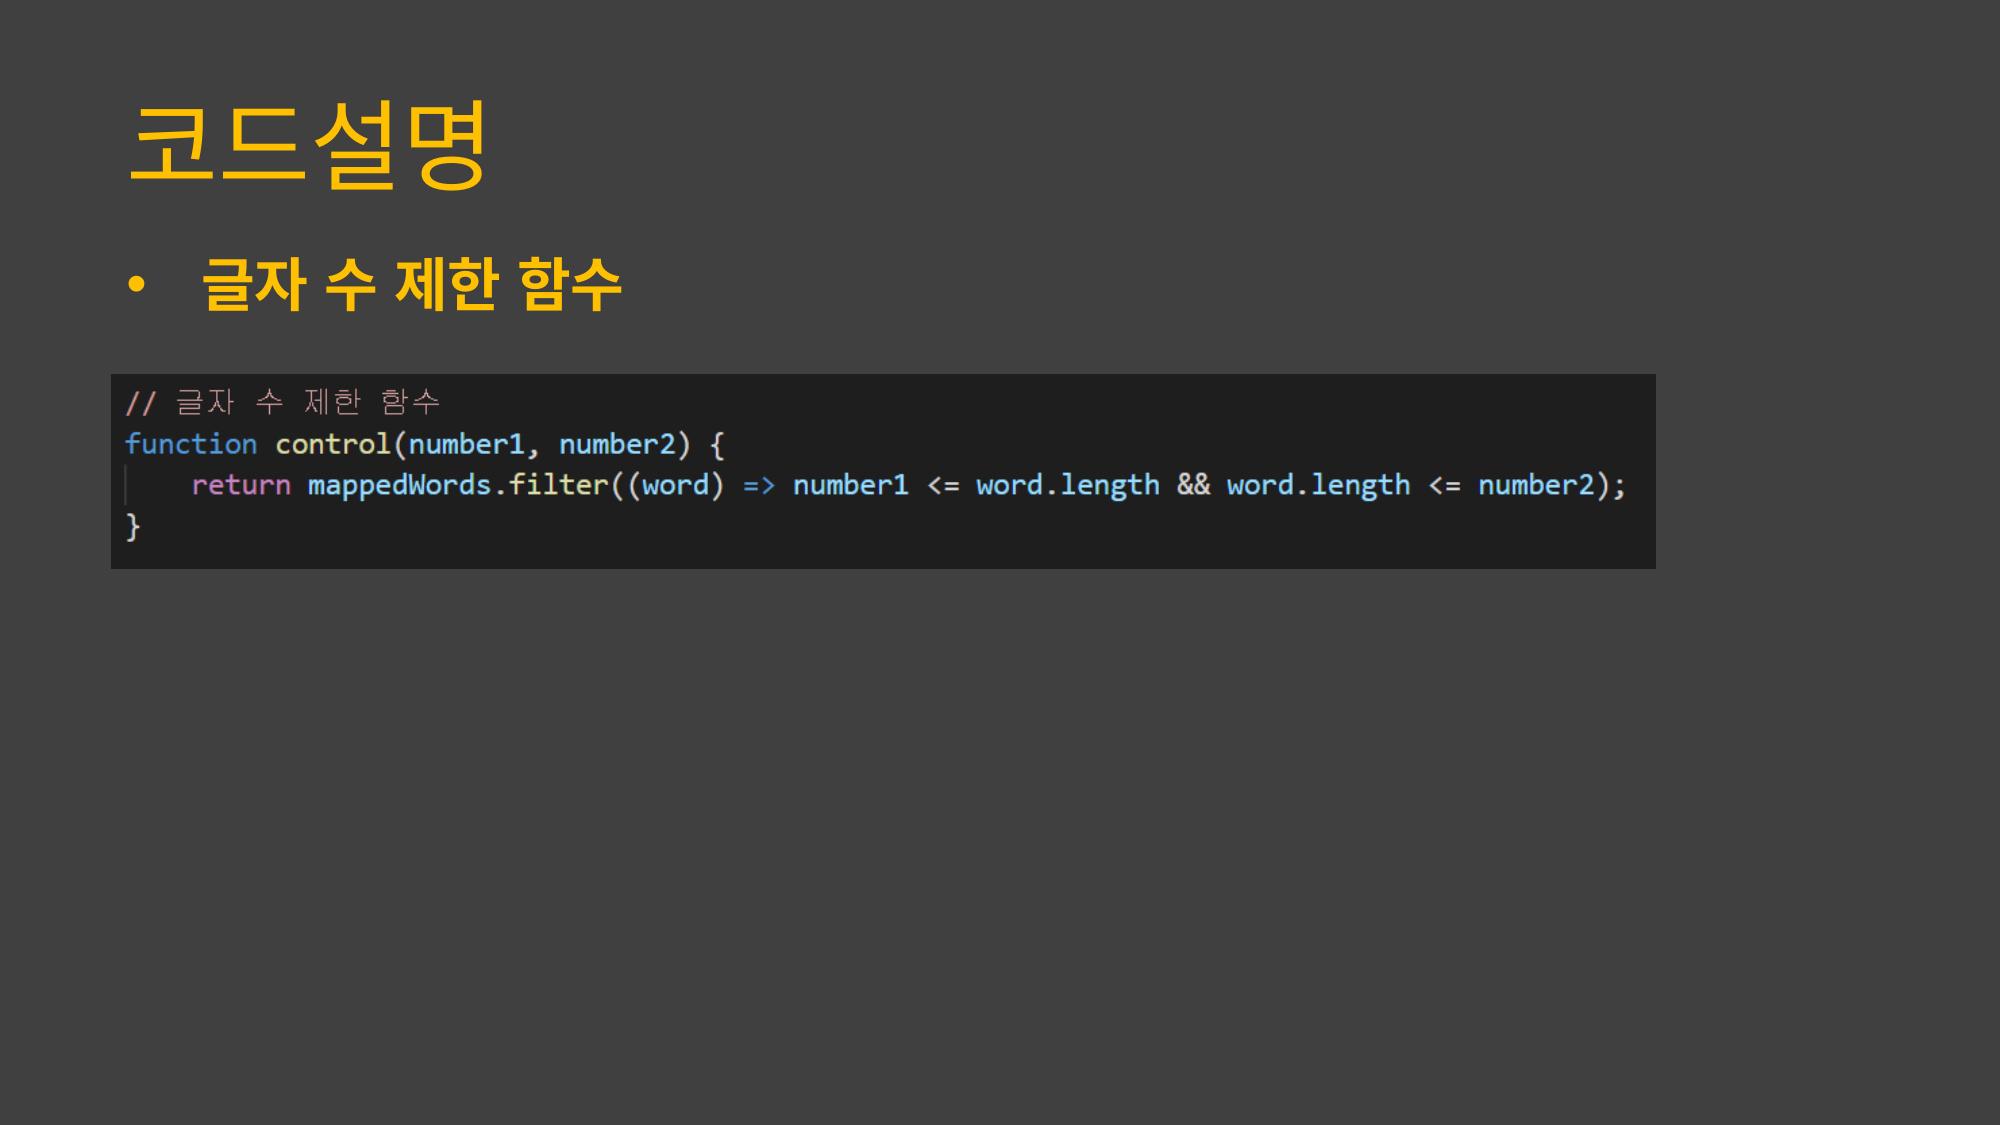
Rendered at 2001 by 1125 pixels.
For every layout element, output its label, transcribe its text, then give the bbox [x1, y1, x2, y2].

text_box 글자 수 제한 함수 [111, 240, 992, 326]
picture [111, 374, 1656, 569]
text_box 코드설명 [111, 75, 613, 211]
